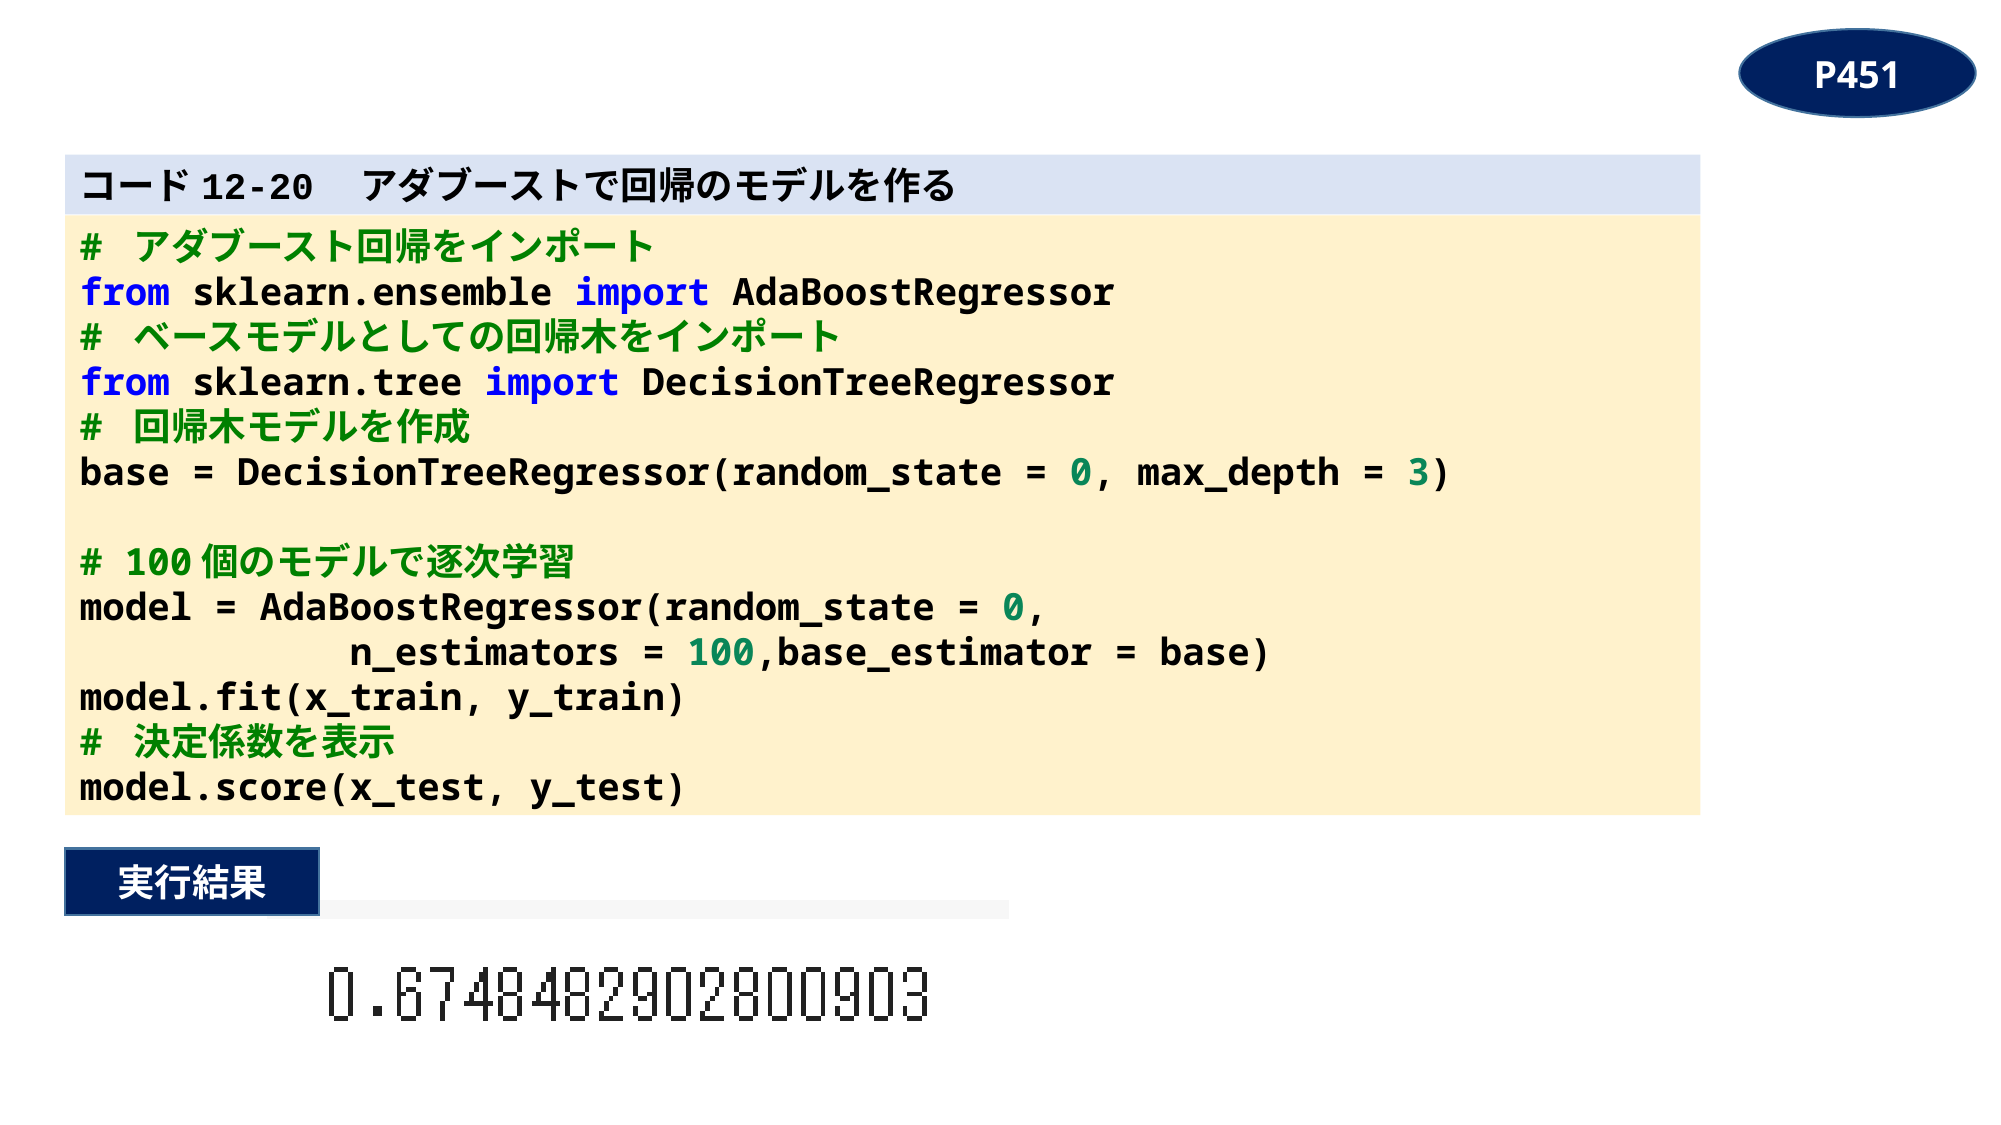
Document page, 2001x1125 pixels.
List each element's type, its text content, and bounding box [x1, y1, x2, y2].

picture [267, 900, 1009, 1084]
text_box 実行結果 [64, 847, 320, 916]
text_box P451 [1738, 28, 1977, 119]
text_box # アダブースト回帰をインポート from sklearn.ensemble import AdaBoostRegressor # ベースモデルとしての回帰木をインポート from sklearn.tree import DecisionTreeRegressor # 回帰木モデルを作成 base = DecisionTreeRegressor(random_state = 0, max_depth = 3) # 100個のモデルで逐次学習 model = AdaBoostRegressor(random_state = 0, n_estimators = 100,base_estimator = base) model.fit(x_train, y_train) # 決定係数を表示 model.score(x_test, y_test) [65, 215, 1701, 816]
text_box コード12-20 アダブーストで回帰のモデルを作る [65, 154, 1701, 215]
